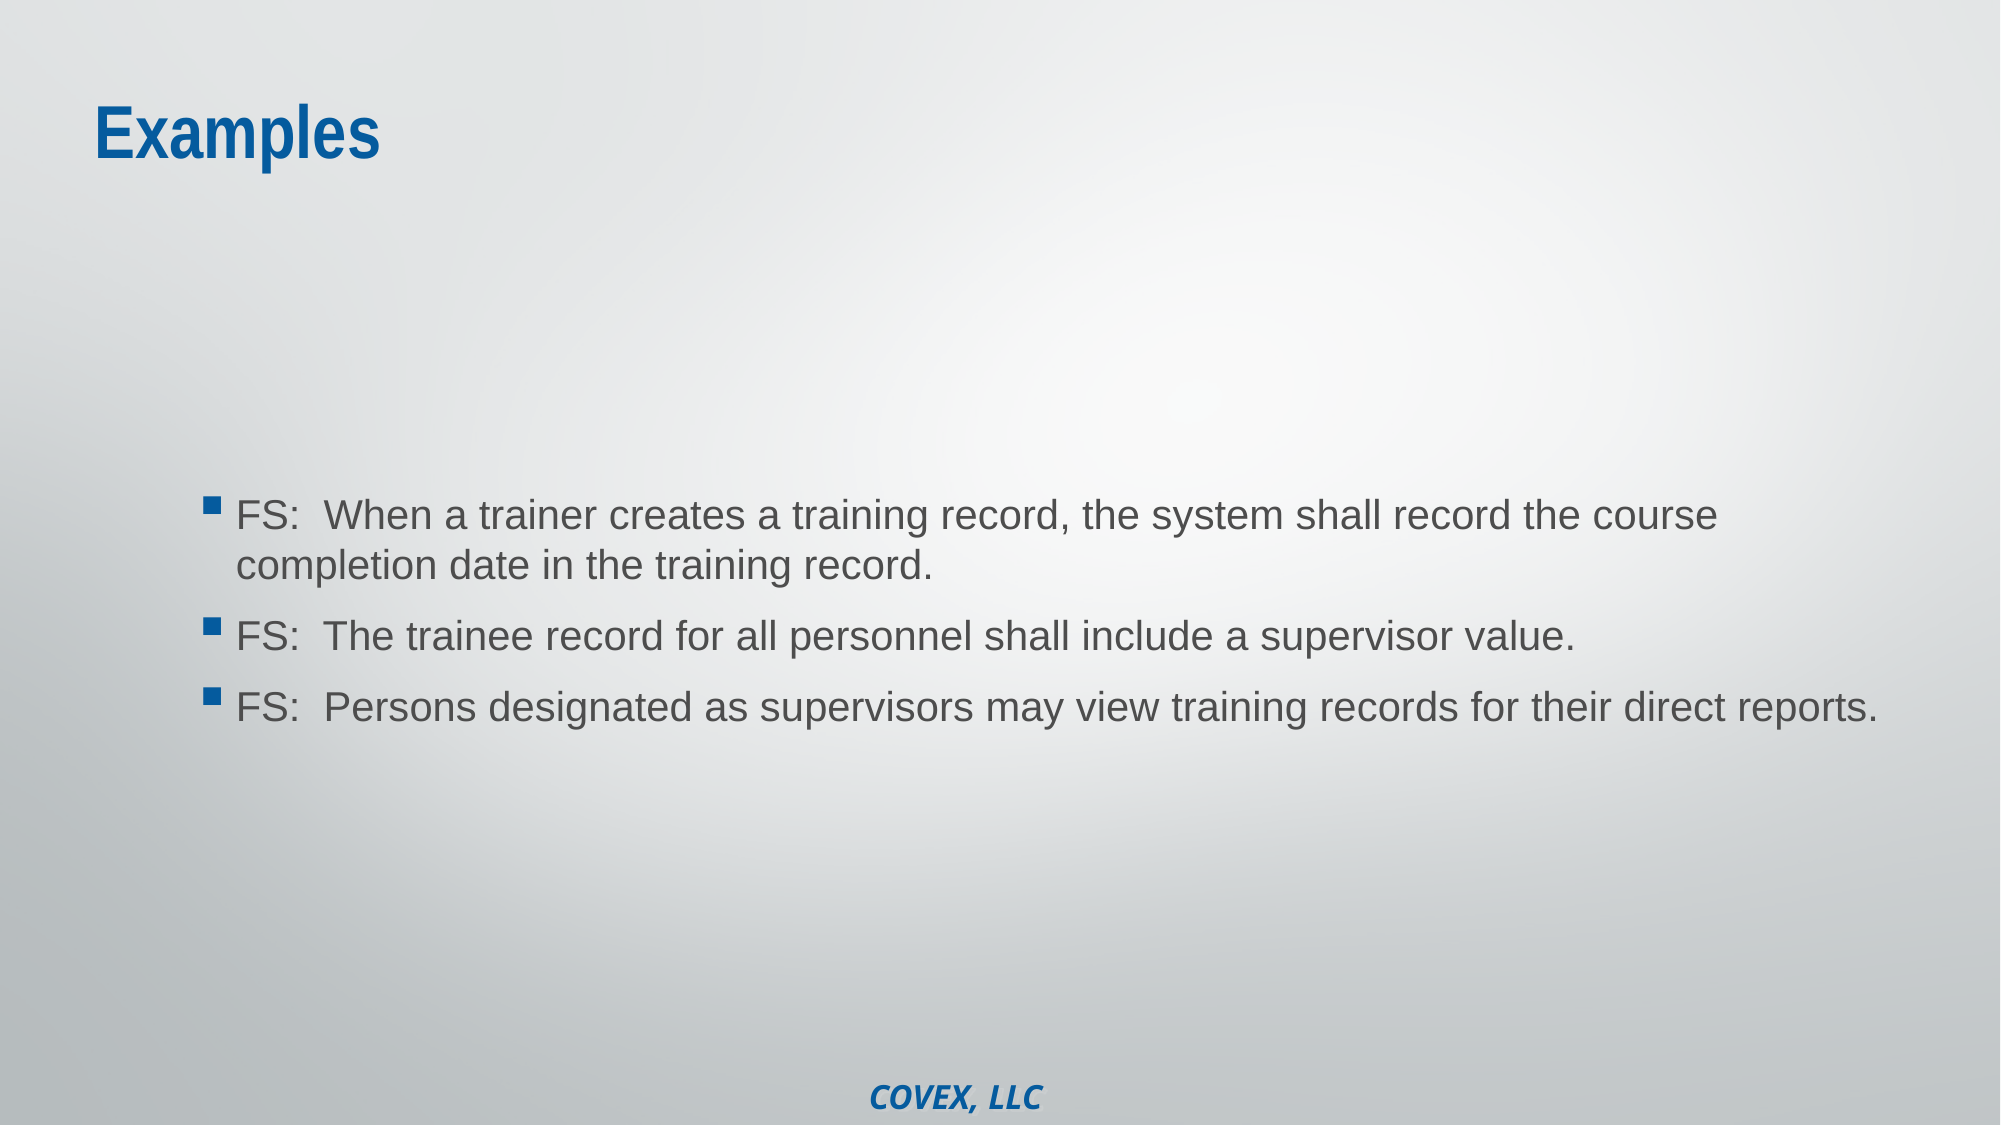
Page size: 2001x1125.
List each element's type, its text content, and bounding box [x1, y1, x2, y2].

list FS: When a trainer creates a training record, the system shall record the course completion date in the training record. FS: The trainee record for all personnel shall include a supervisor value. FS: Persons designated as supervisors may view training records for their direct reports. [183, 237, 1900, 980]
title Examples [79, 34, 1900, 222]
